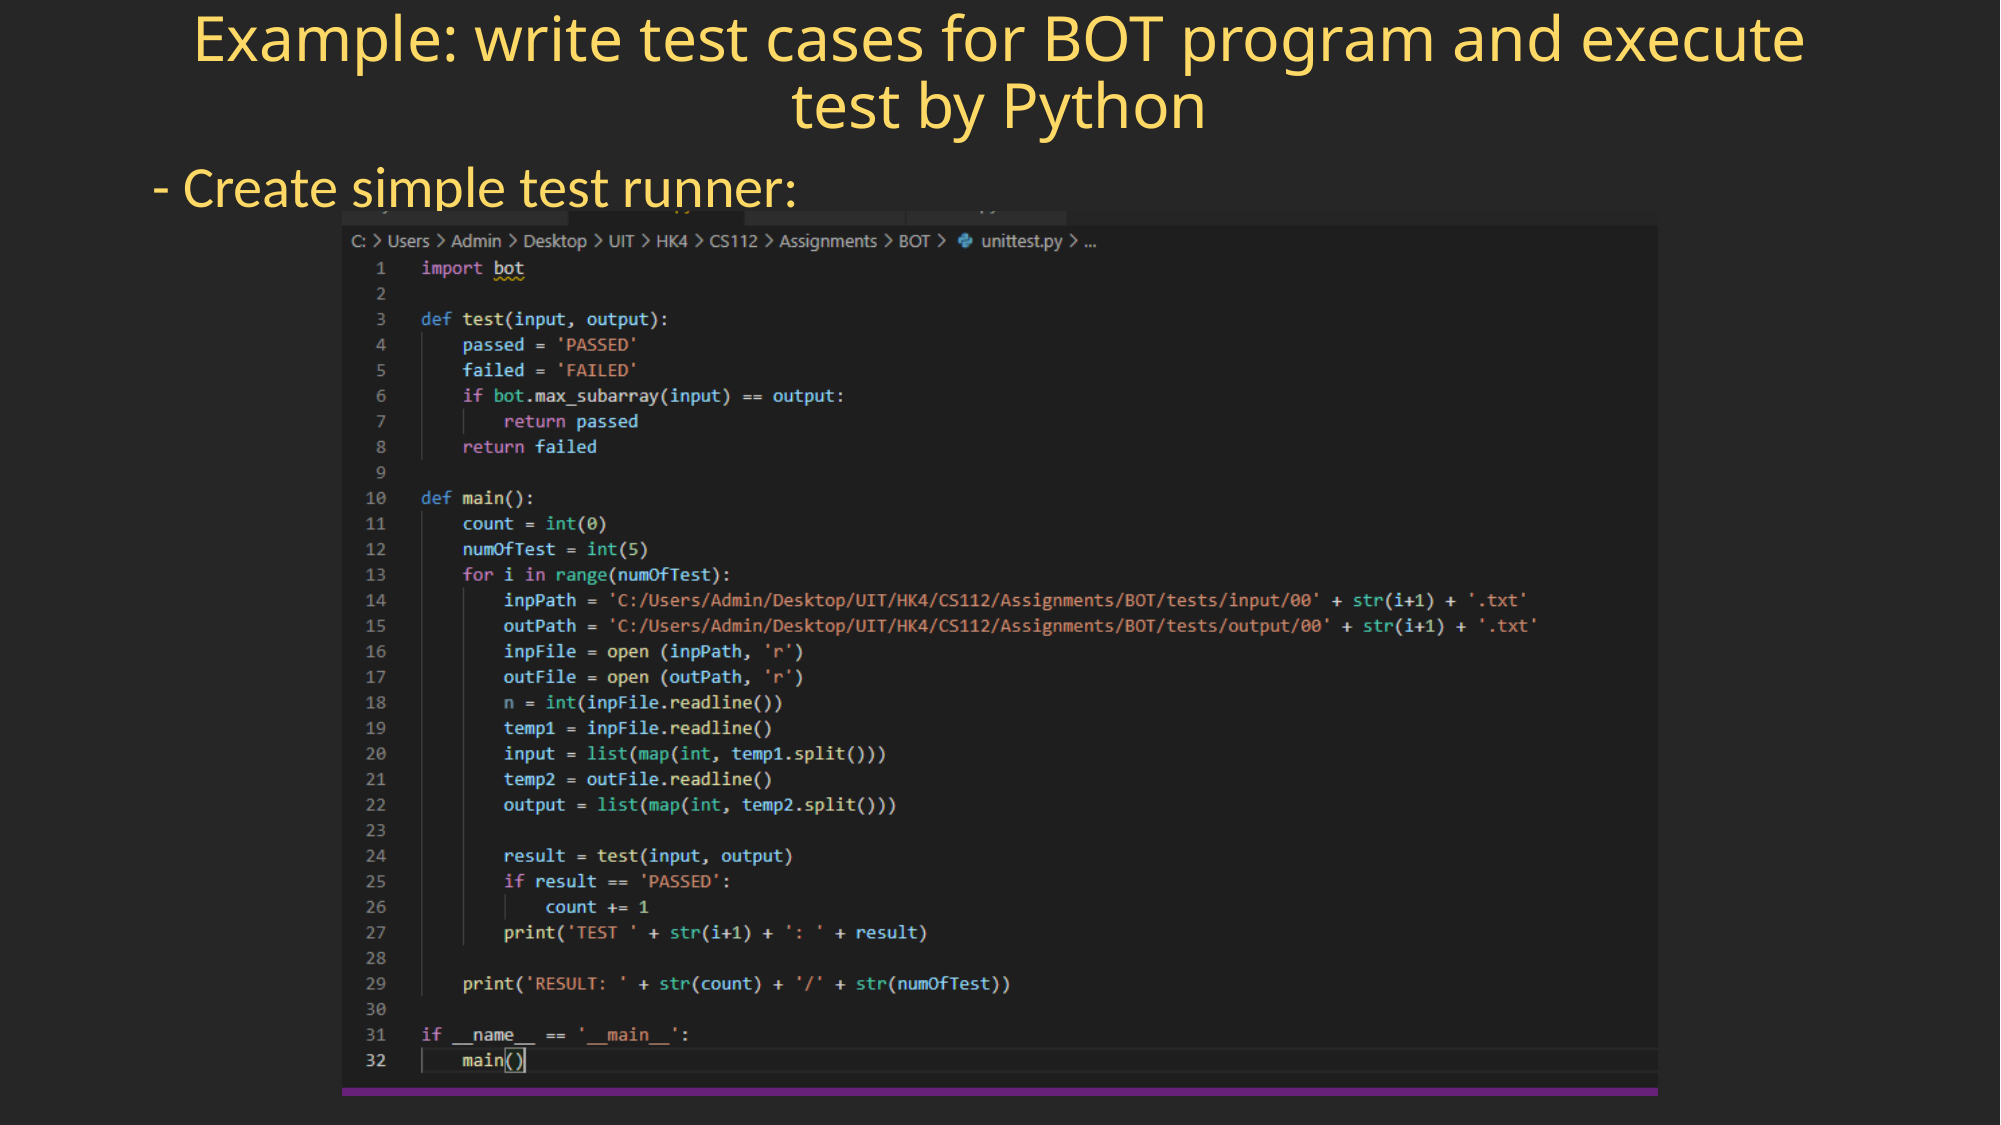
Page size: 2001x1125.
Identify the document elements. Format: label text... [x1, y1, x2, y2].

list - Create simple test runner: [137, 149, 1863, 946]
title Example: write test cases for BOT program and execute test by Python [137, 0, 1863, 149]
picture [342, 211, 1658, 1096]
